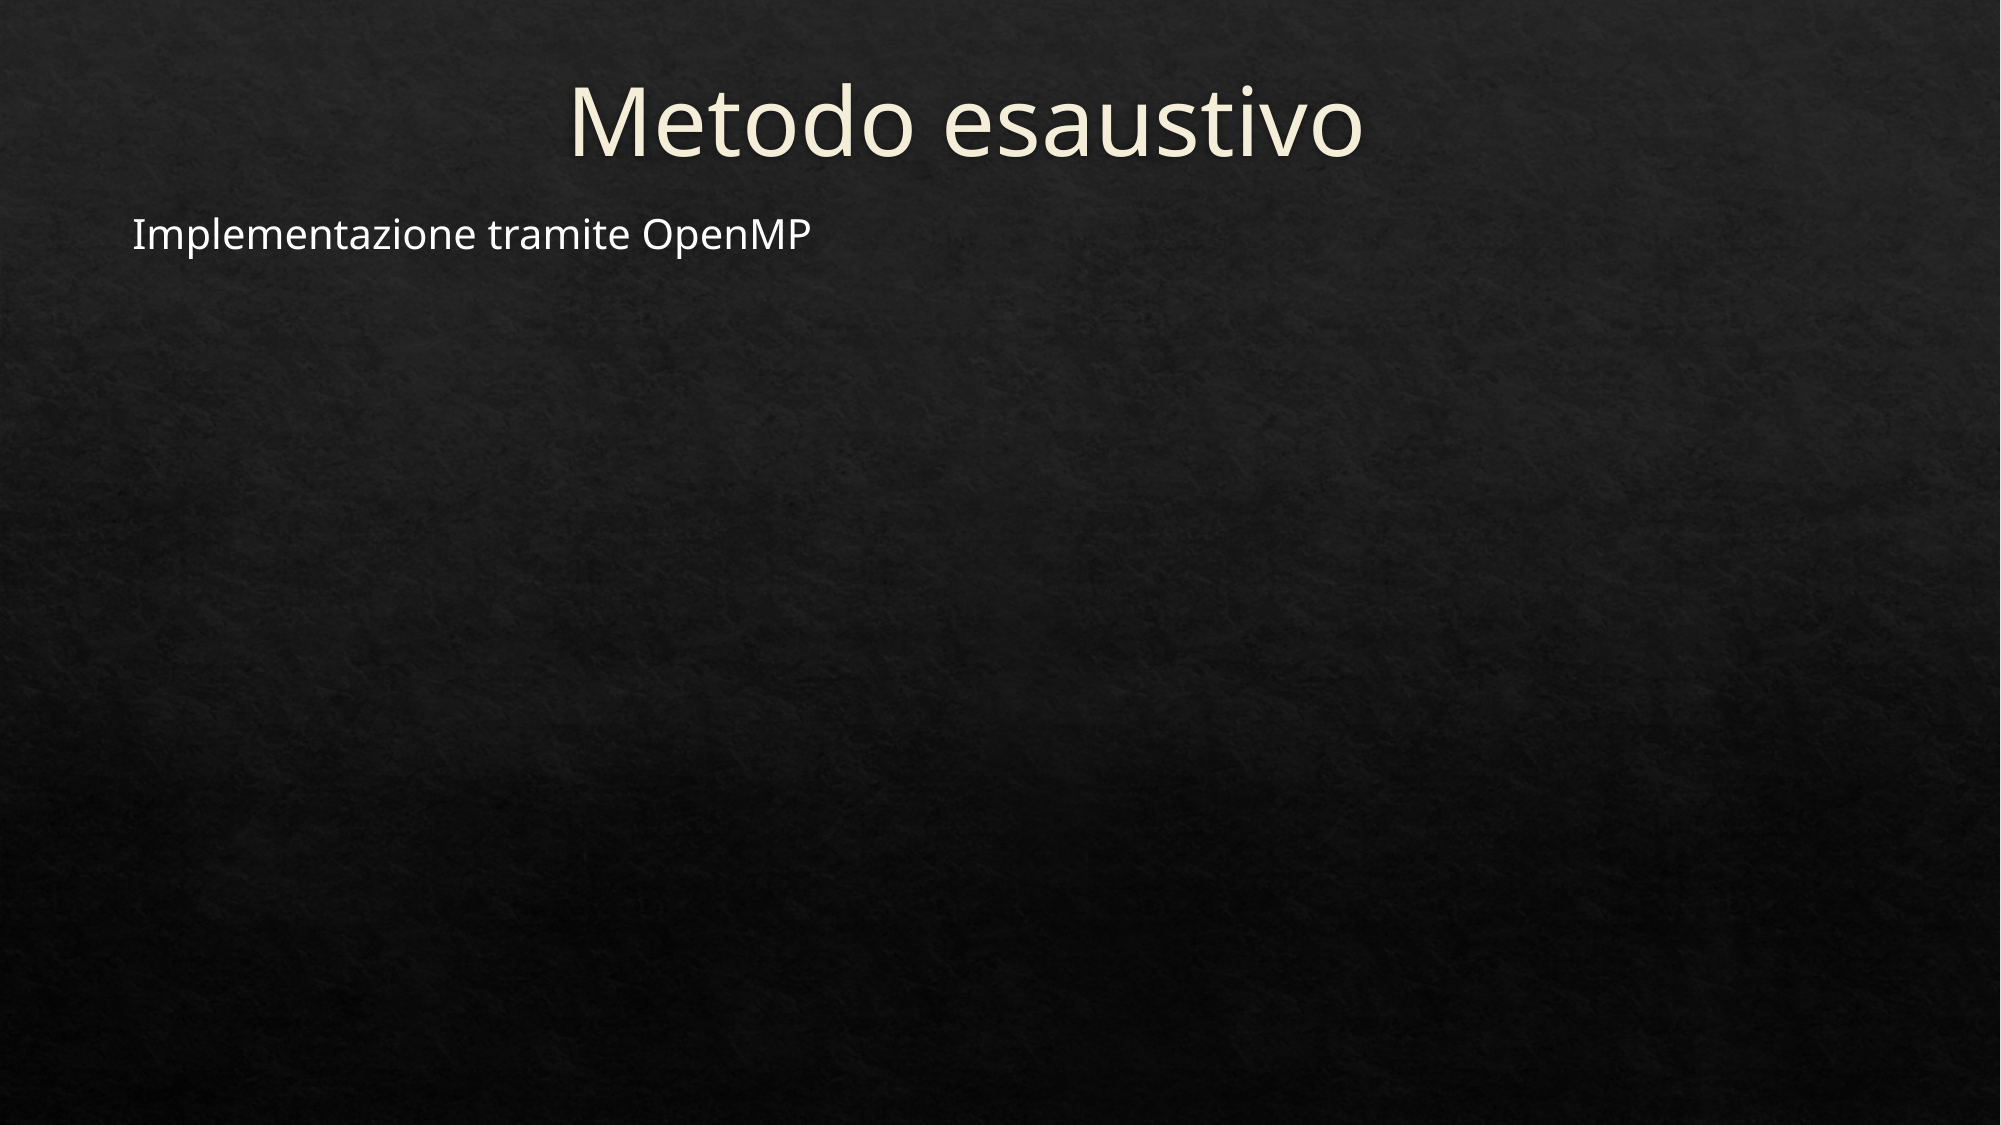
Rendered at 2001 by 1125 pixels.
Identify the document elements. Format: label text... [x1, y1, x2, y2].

text_box Metodo esaustivo [117, 21, 1816, 229]
text_box Implementazione tramite OpenMP [117, 200, 1000, 265]
